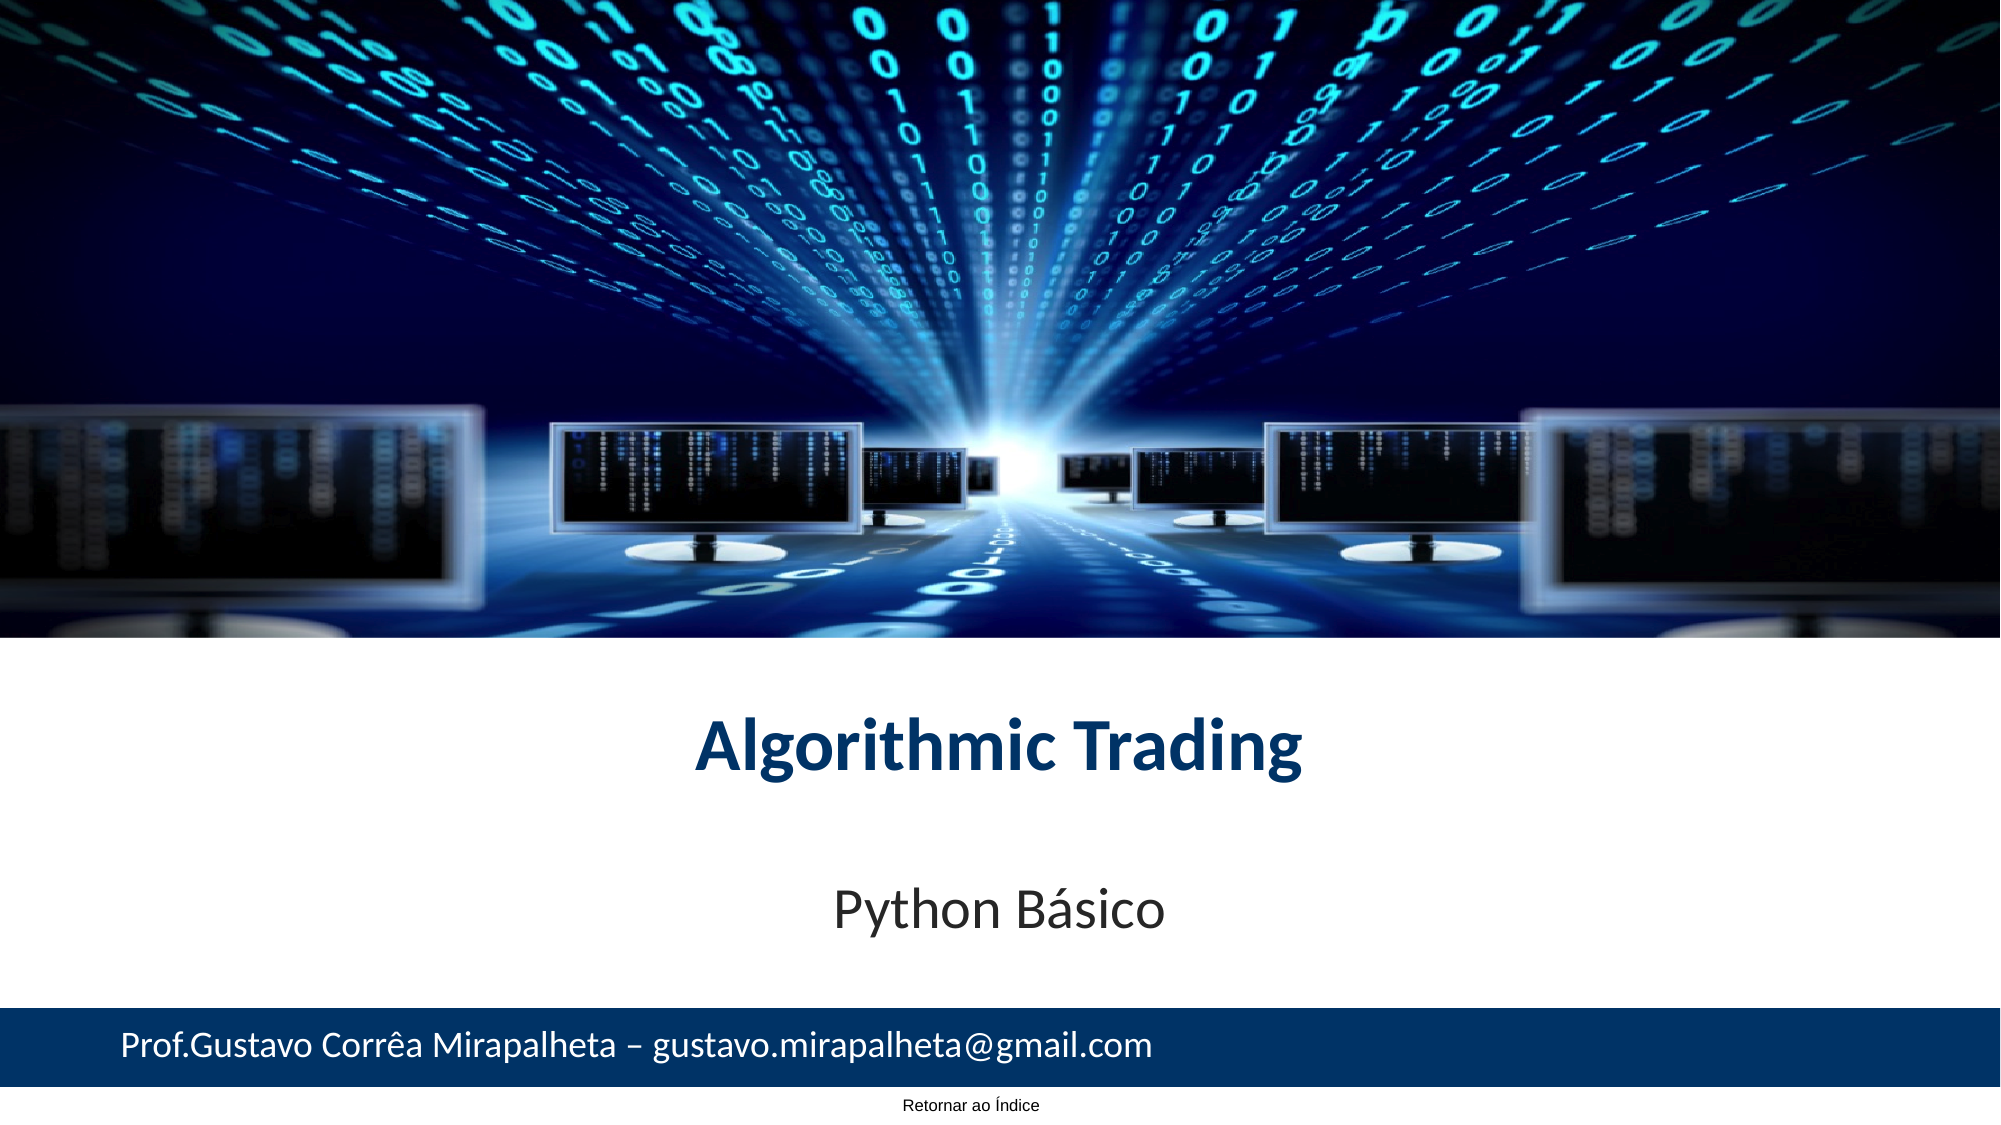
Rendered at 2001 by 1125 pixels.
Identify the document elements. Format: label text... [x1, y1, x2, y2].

picture [0, 0, 2000, 638]
title Algorithmic Trading [362, 687, 1638, 829]
subtitle Python Básico [199, 862, 1801, 976]
